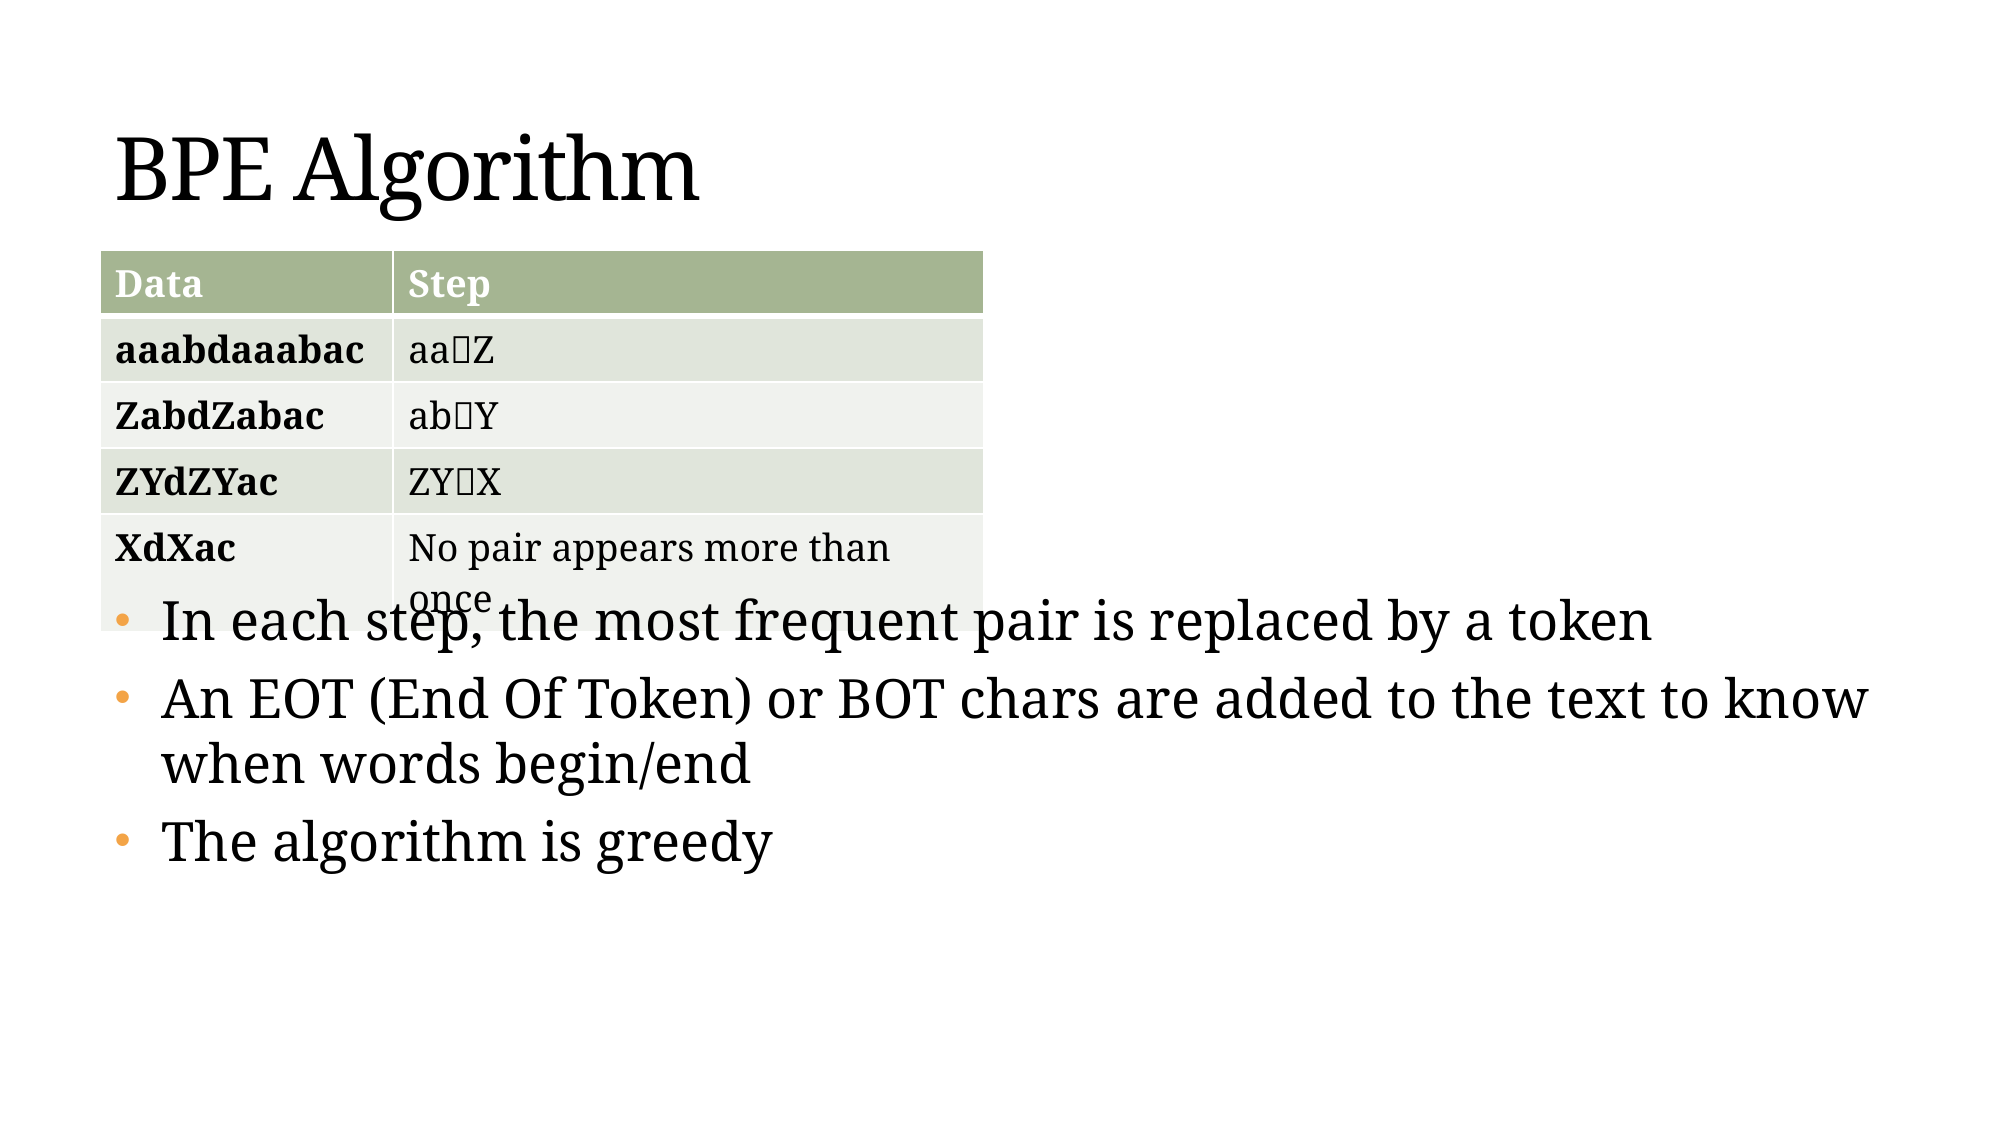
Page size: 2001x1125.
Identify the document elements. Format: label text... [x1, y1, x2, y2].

title BPE Algorithm [99, 24, 1900, 225]
table_header Data [101, 251, 392, 313]
table_header Step [394, 251, 983, 313]
text_box In each step, the most frequent pair is replaced by a token An EOT (End Of Token) or BOT chars are added to the text to know when words begin/end The algorithm is greedy [99, 579, 1900, 1000]
table_cell XdXac [101, 515, 392, 579]
table_cell aaZ [394, 319, 983, 381]
table_cell ZabdZabac [101, 383, 392, 447]
table_cell ZYX [394, 449, 983, 513]
table_cell aaabdaaabac [101, 319, 392, 381]
table_cell abY [394, 383, 983, 447]
table_cell No pair appears more than once [394, 515, 983, 579]
table_cell ZYdZYac [101, 449, 392, 513]
